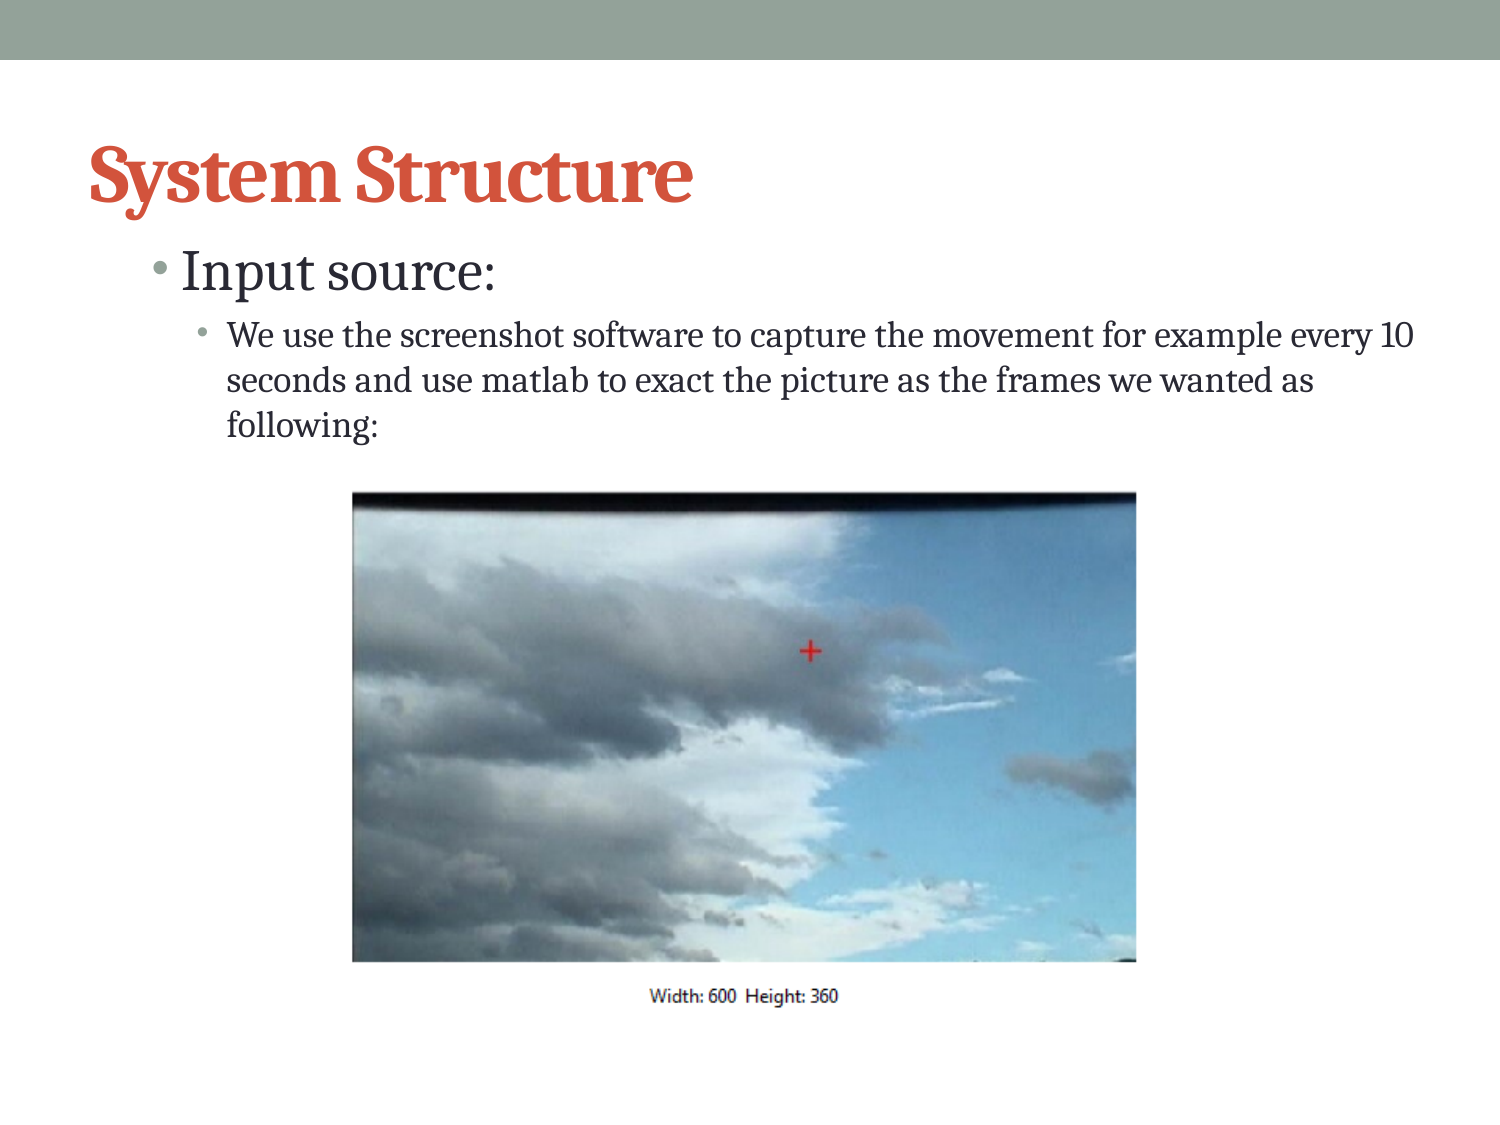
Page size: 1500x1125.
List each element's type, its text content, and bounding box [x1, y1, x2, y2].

list Input source: We use the screenshot software to capture the movement for example every 10 seconds and use matlab to exact the picture as the frames we wanted as following: [91, 224, 1442, 945]
picture [340, 485, 1149, 1014]
title System Structure [75, 87, 1425, 250]
